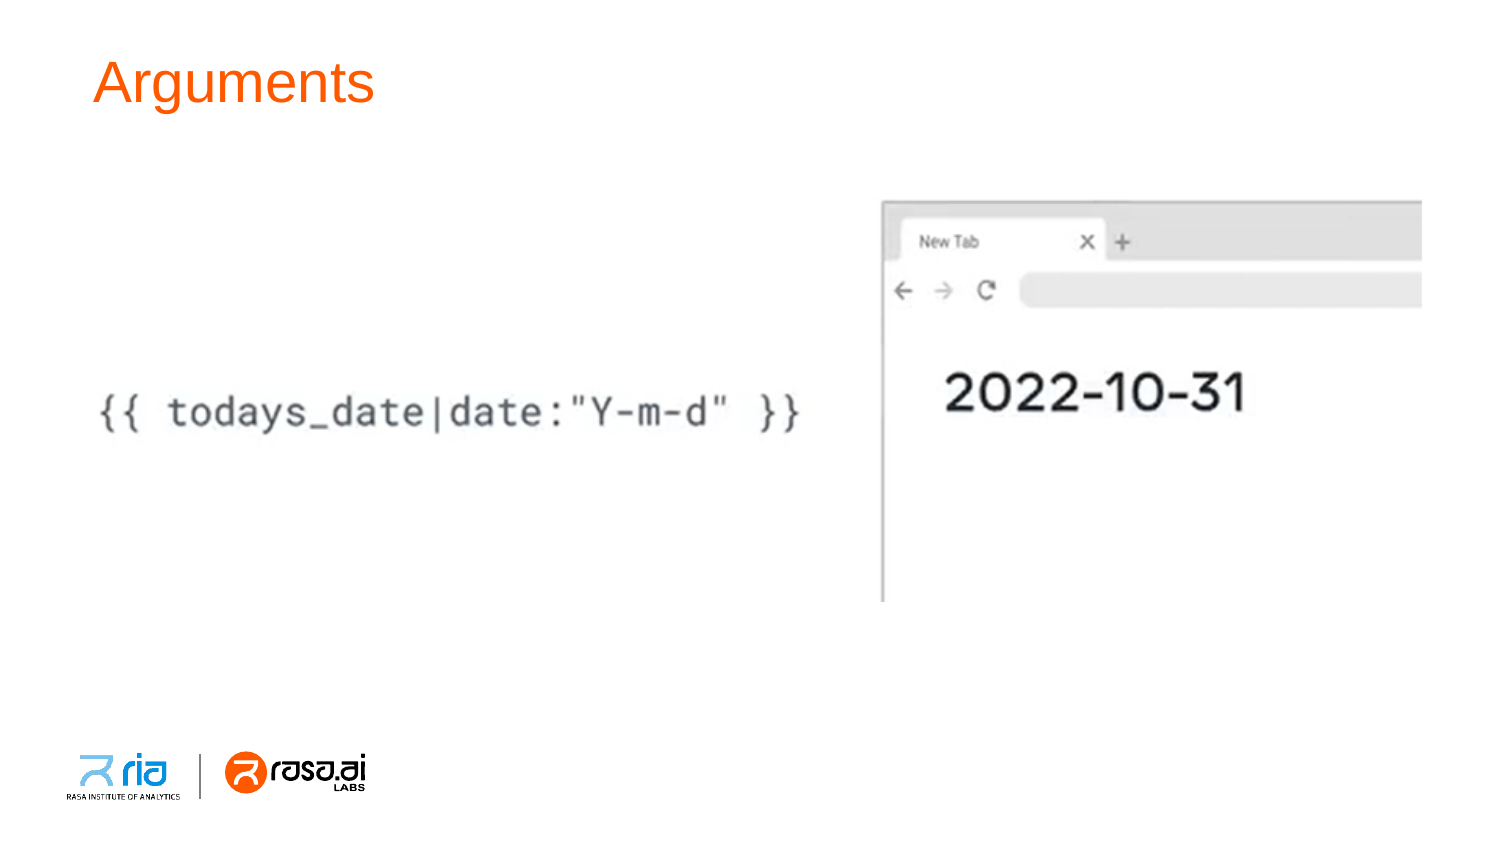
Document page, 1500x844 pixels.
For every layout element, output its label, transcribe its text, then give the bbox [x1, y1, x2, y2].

title Arguments [93, 44, 1343, 116]
picture [60, 348, 867, 496]
picture [875, 191, 1425, 602]
picture [58, 744, 188, 808]
